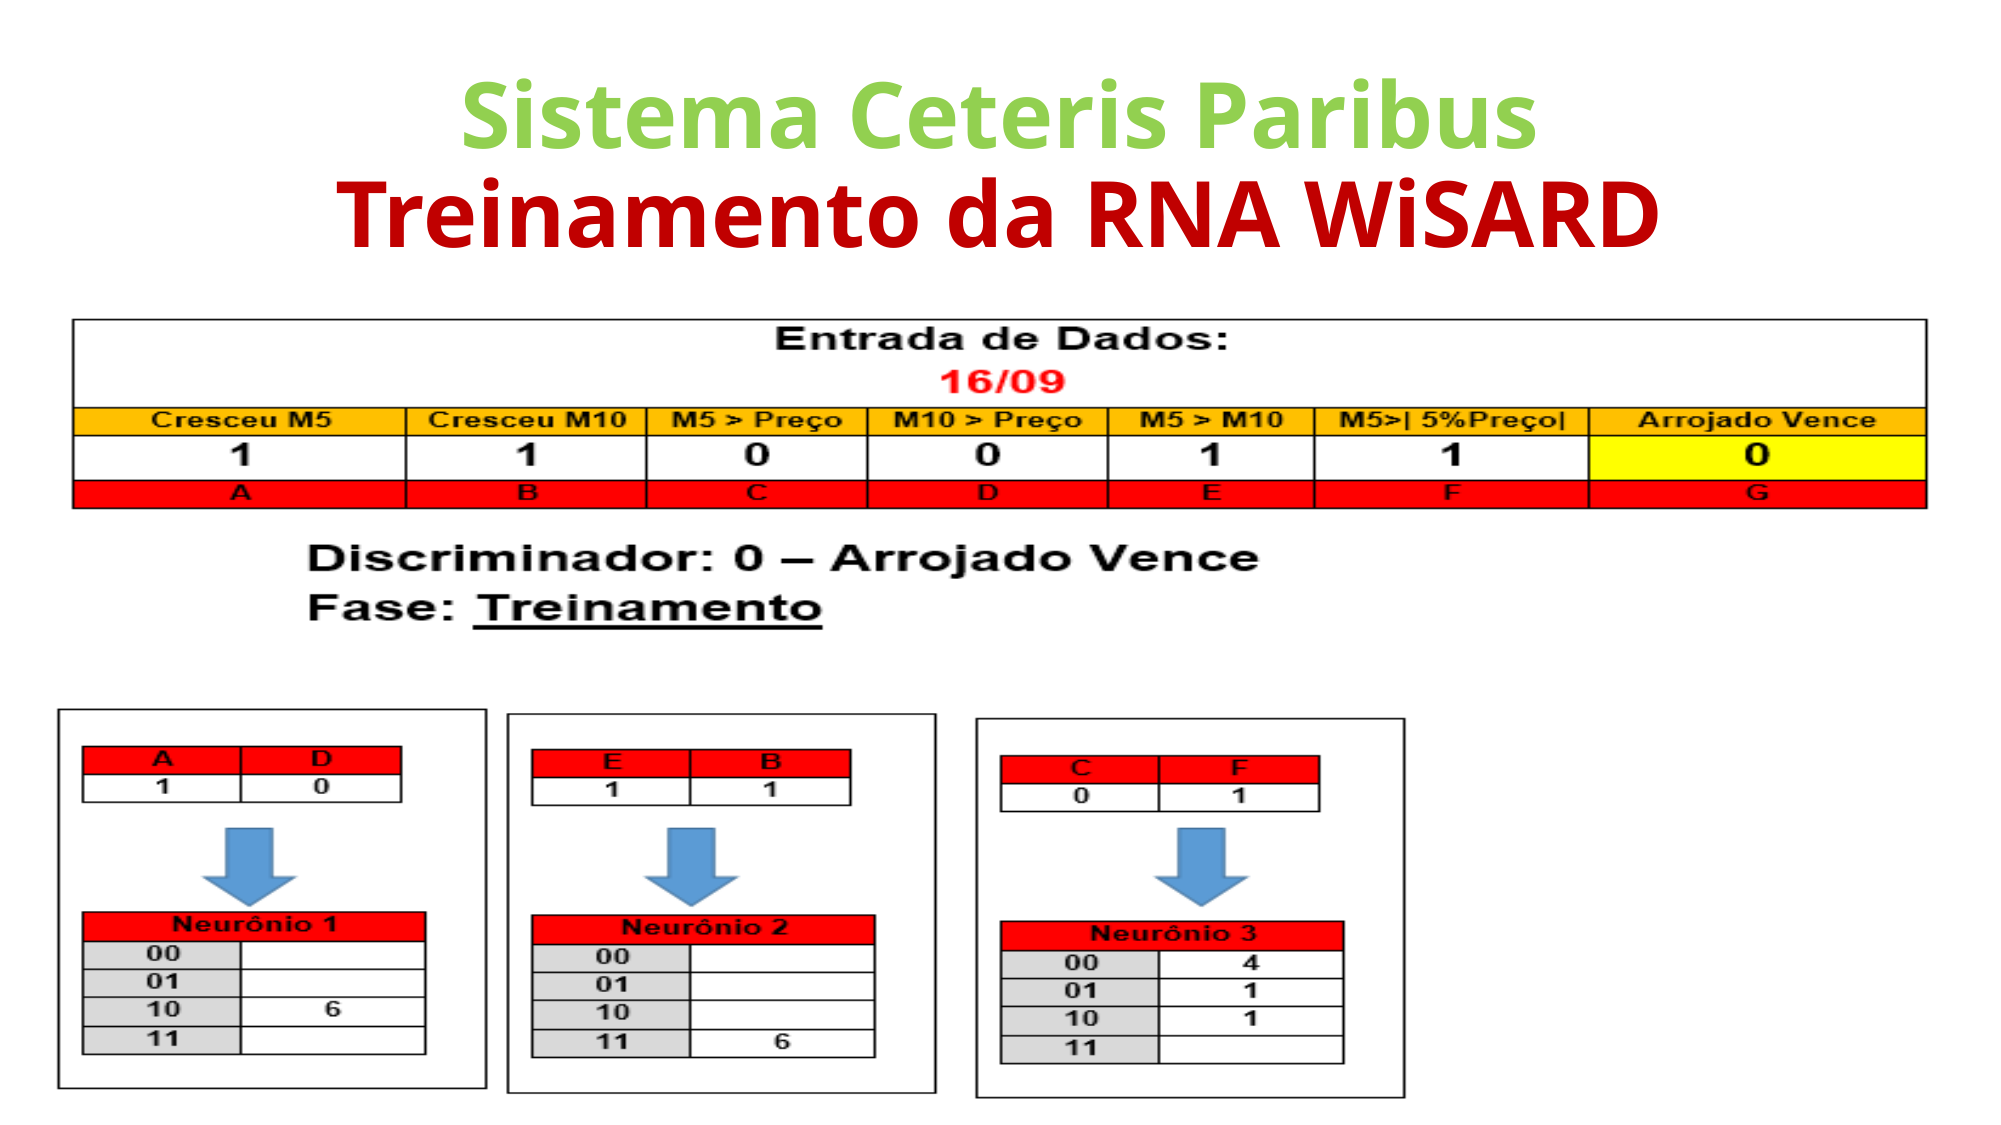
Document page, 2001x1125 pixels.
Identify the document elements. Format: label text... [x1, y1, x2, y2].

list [46, 299, 1943, 1108]
title Sistema Ceteris Paribus Treinamento da RNA WiSARD [137, 59, 1863, 278]
